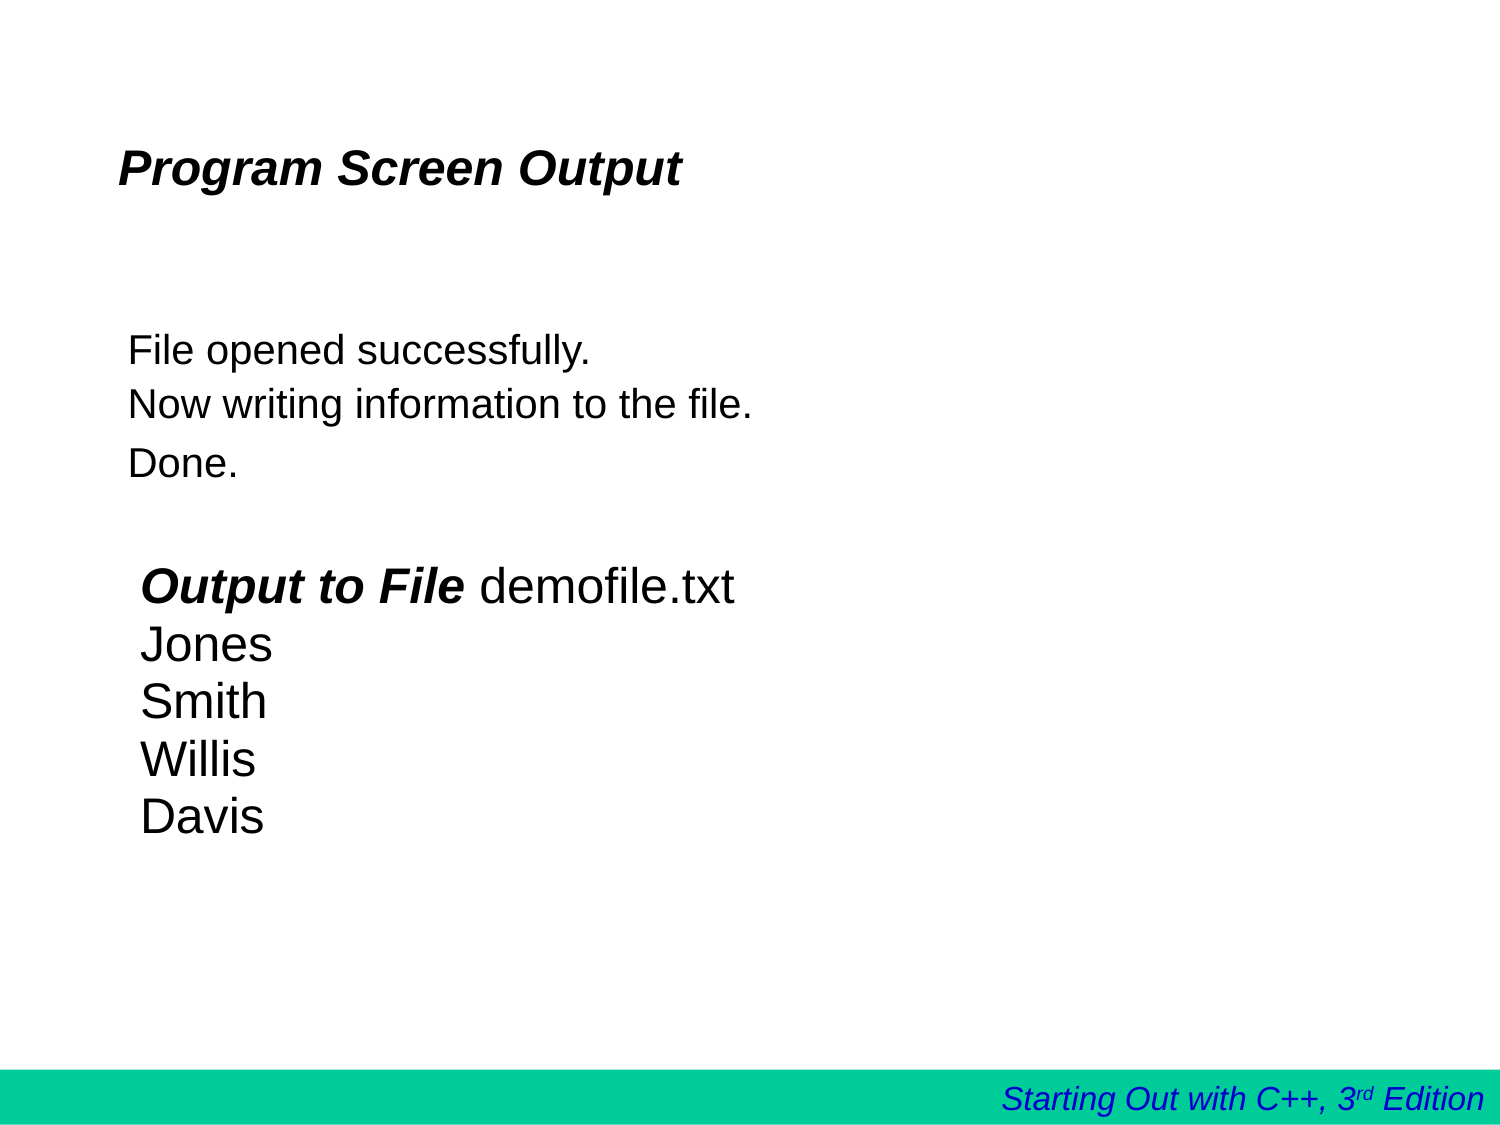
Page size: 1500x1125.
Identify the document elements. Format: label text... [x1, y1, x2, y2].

list File opened successfully. Now writing information to the file. Done. [112, 324, 1388, 575]
text_box [496, 1042, 1004, 1103]
title Program Screen Output [103, 59, 1397, 278]
text_box Output to File demofile.txt Jones Smith Willis Davis [124, 537, 1400, 925]
